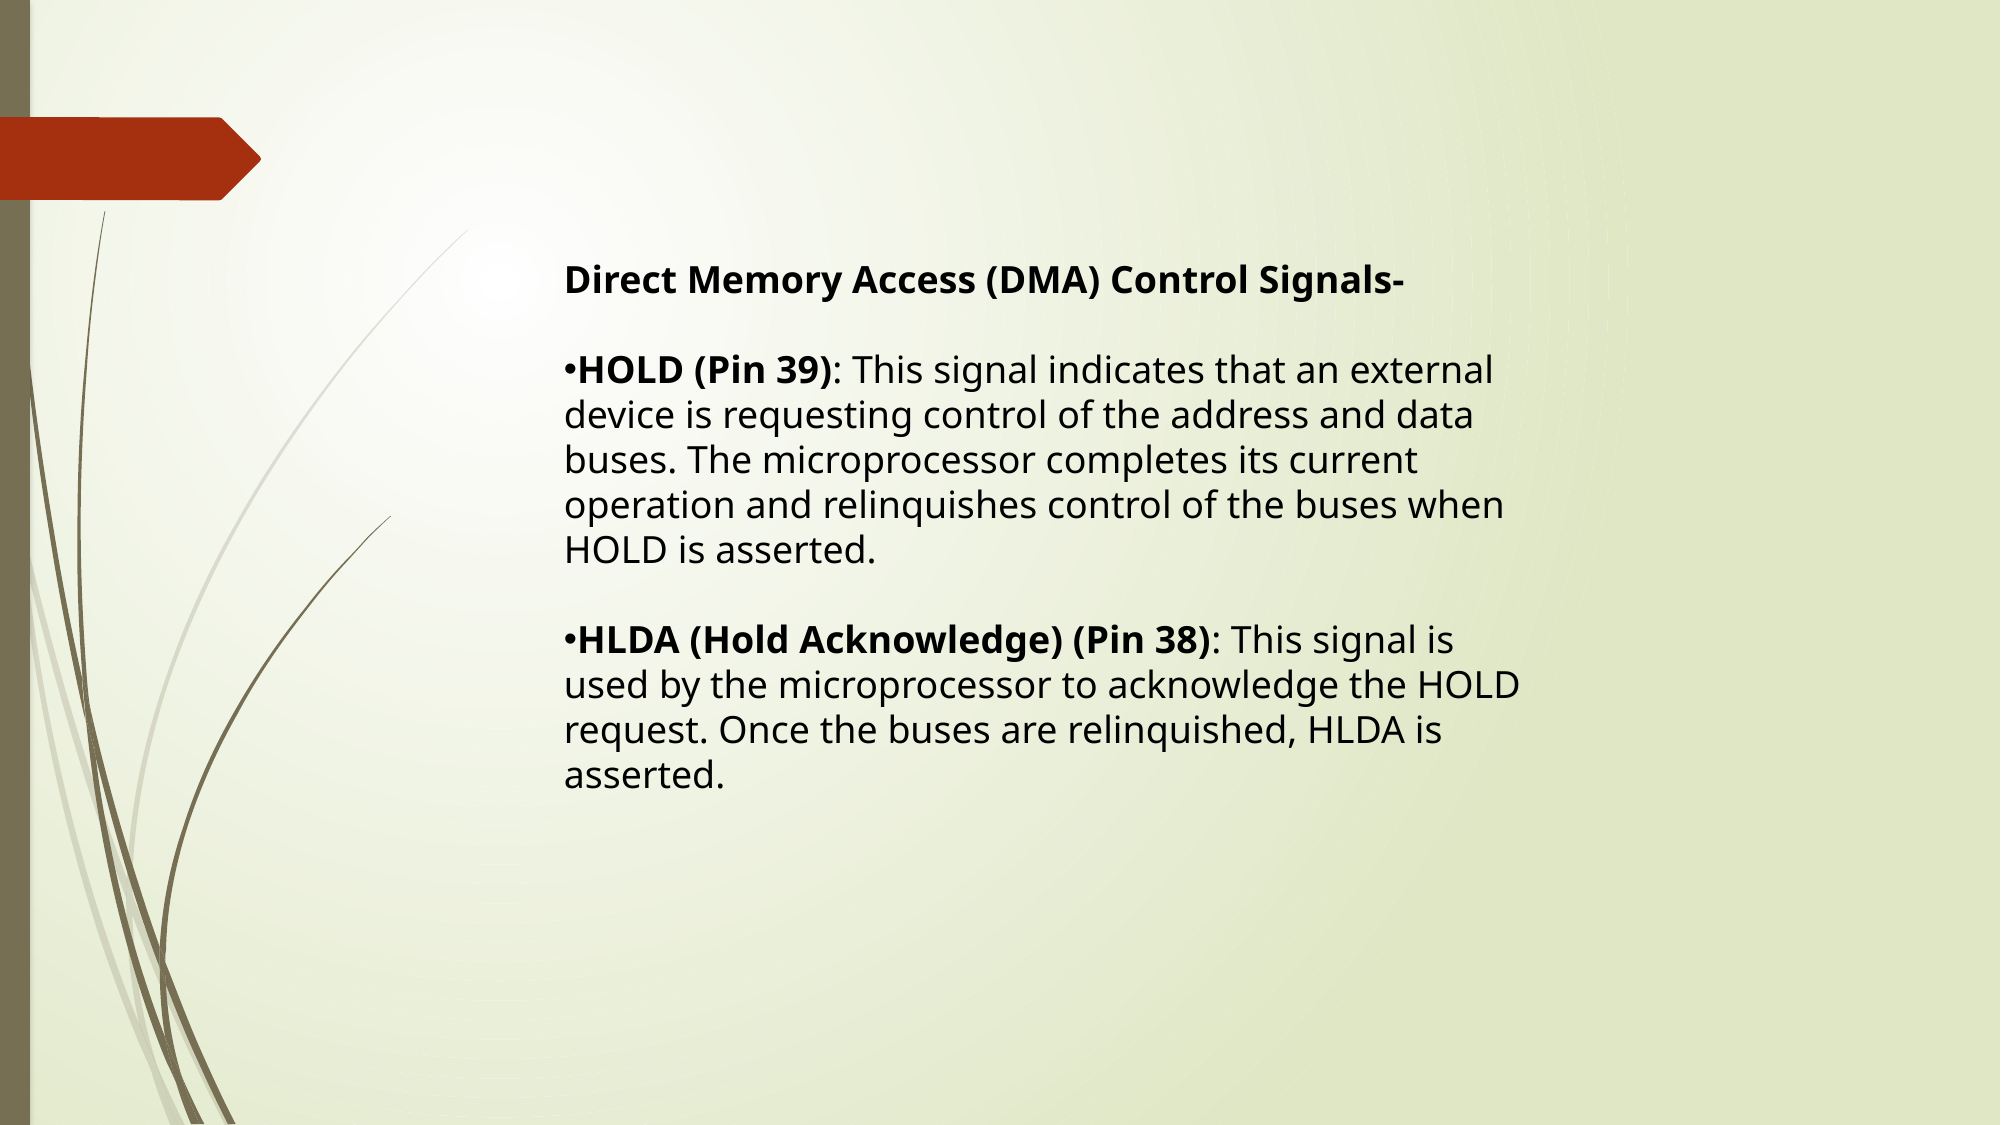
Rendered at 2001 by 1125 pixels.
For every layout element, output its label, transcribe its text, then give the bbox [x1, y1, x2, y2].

text_box Direct Memory Access (DMA) Control Signals- HOLD (Pin 39): This signal indicates that an external device is requesting control of the address and data buses. The microprocessor completes its current operation and relinquishes control of the buses when HOLD is asserted. HLDA (Hold Acknowledge) (Pin 38): This signal is used by the microprocessor to acknowledge the HOLD request. Once the buses are relinquished, HLDA is asserted. [549, 249, 1550, 849]
